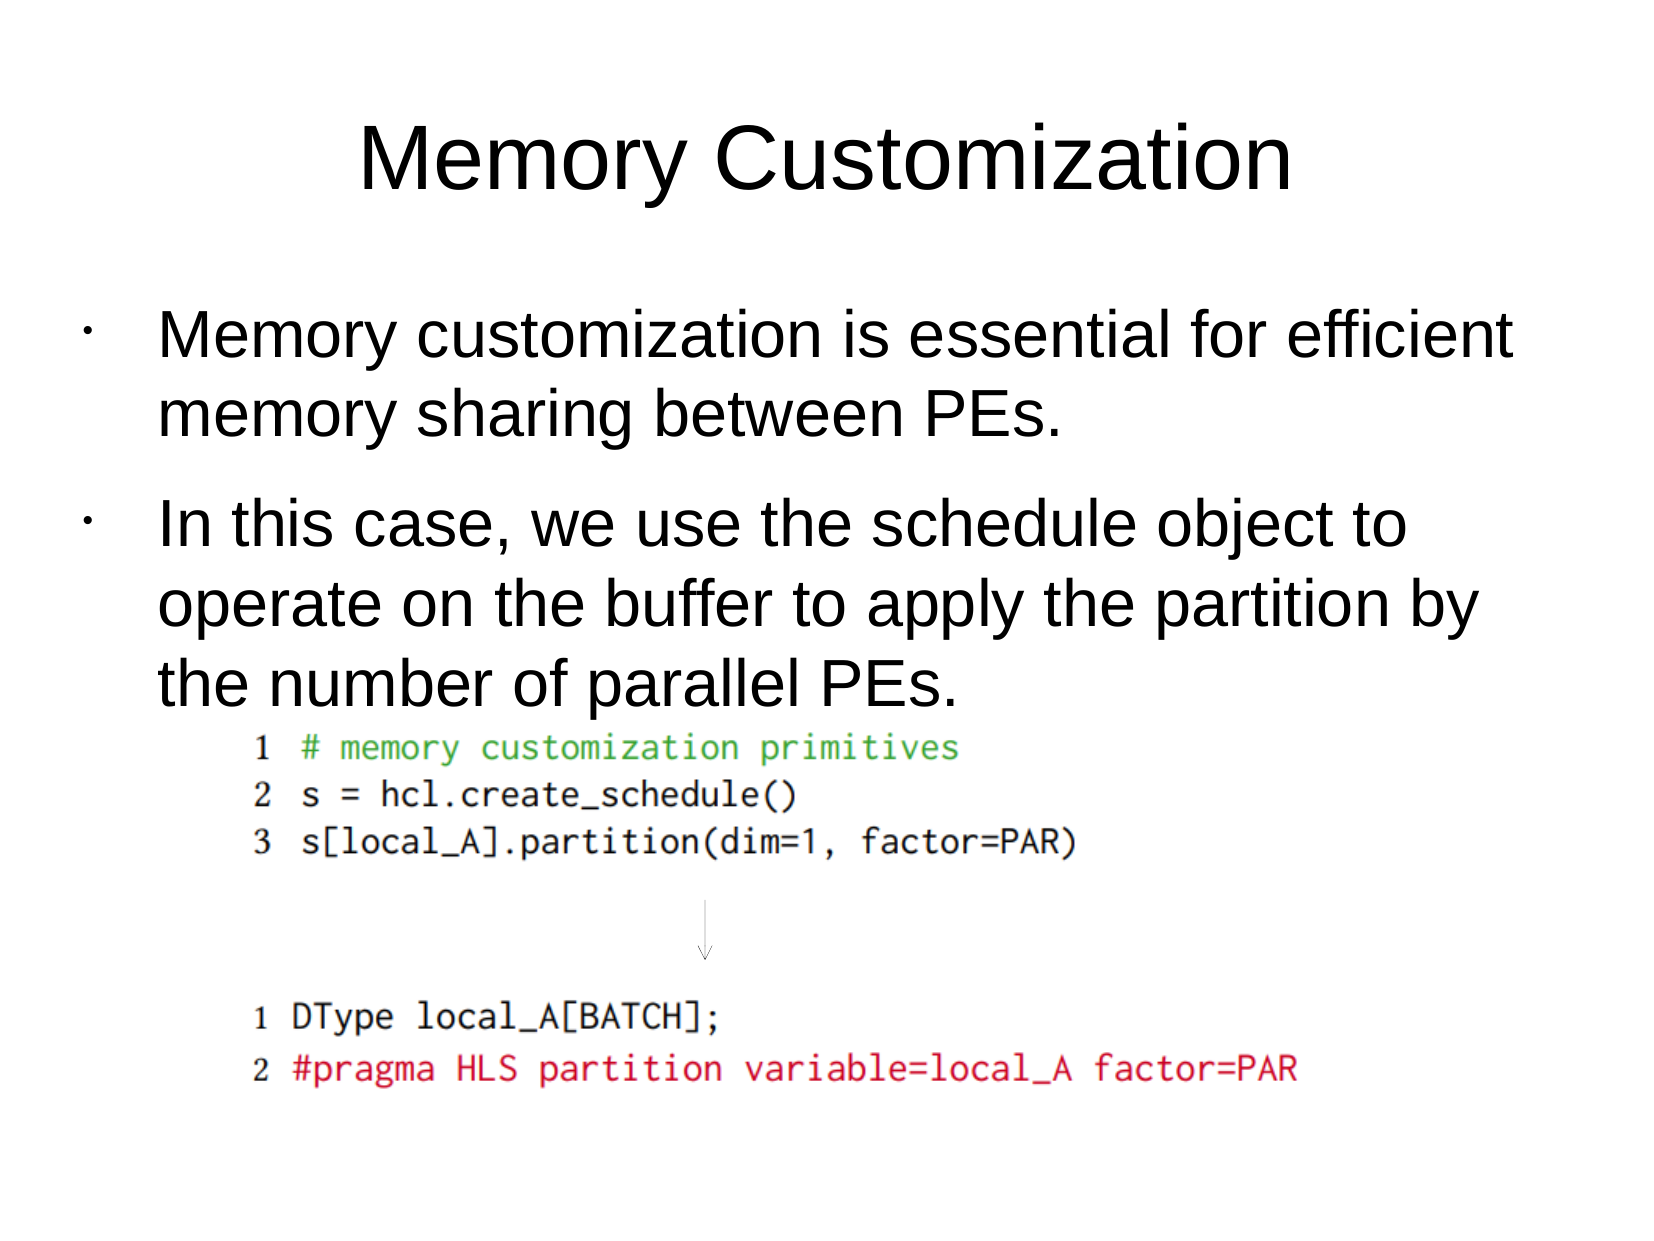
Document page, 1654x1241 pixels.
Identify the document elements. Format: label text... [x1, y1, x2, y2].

title Memory Customization [82, 49, 1571, 257]
picture [224, 980, 1364, 1122]
list Memory customization is essential for efficient memory sharing between PEs. In this case, we use the schedule object to operate on the buffer to apply the partition by the number of parallel PEs. [82, 290, 1571, 1109]
picture [219, 706, 1156, 885]
